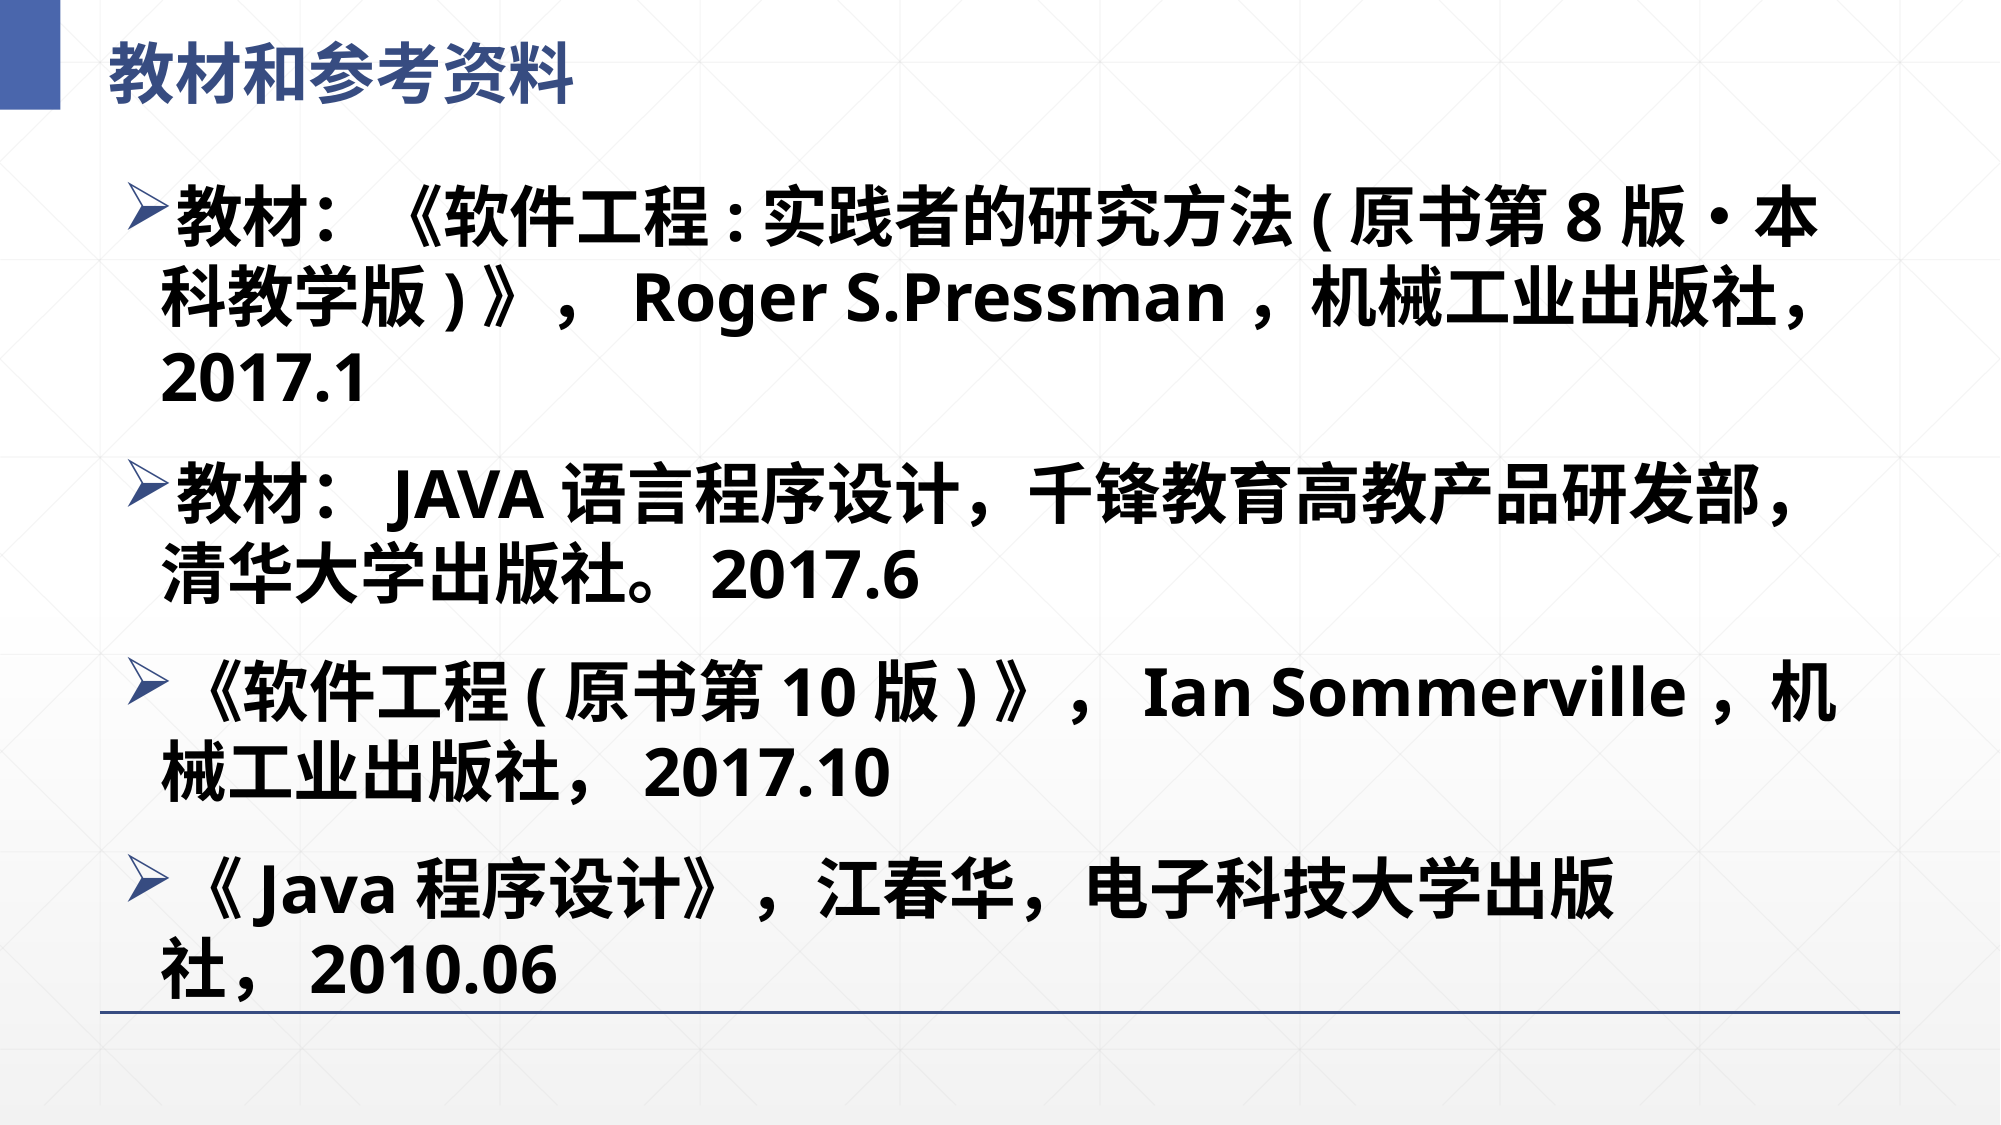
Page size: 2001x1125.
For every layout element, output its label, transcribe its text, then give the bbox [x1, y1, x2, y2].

list 教材：《软件工程:实践者的研究方法(原书第8版•本科教学版)》，Roger S.Pressman，机械工业出版社，2017.1 教材：JAVA语言程序设计，千锋教育高教产品研发部，清华大学出版社。2017.6 《软件工程(原书第10版)》，Ian Sommerville，机械工业出版社，2017.10 《Java程序设计》，江春华，电子科技大学出版社，2010.06 [108, 167, 1870, 996]
title 教材和参考资料 [93, 0, 948, 110]
